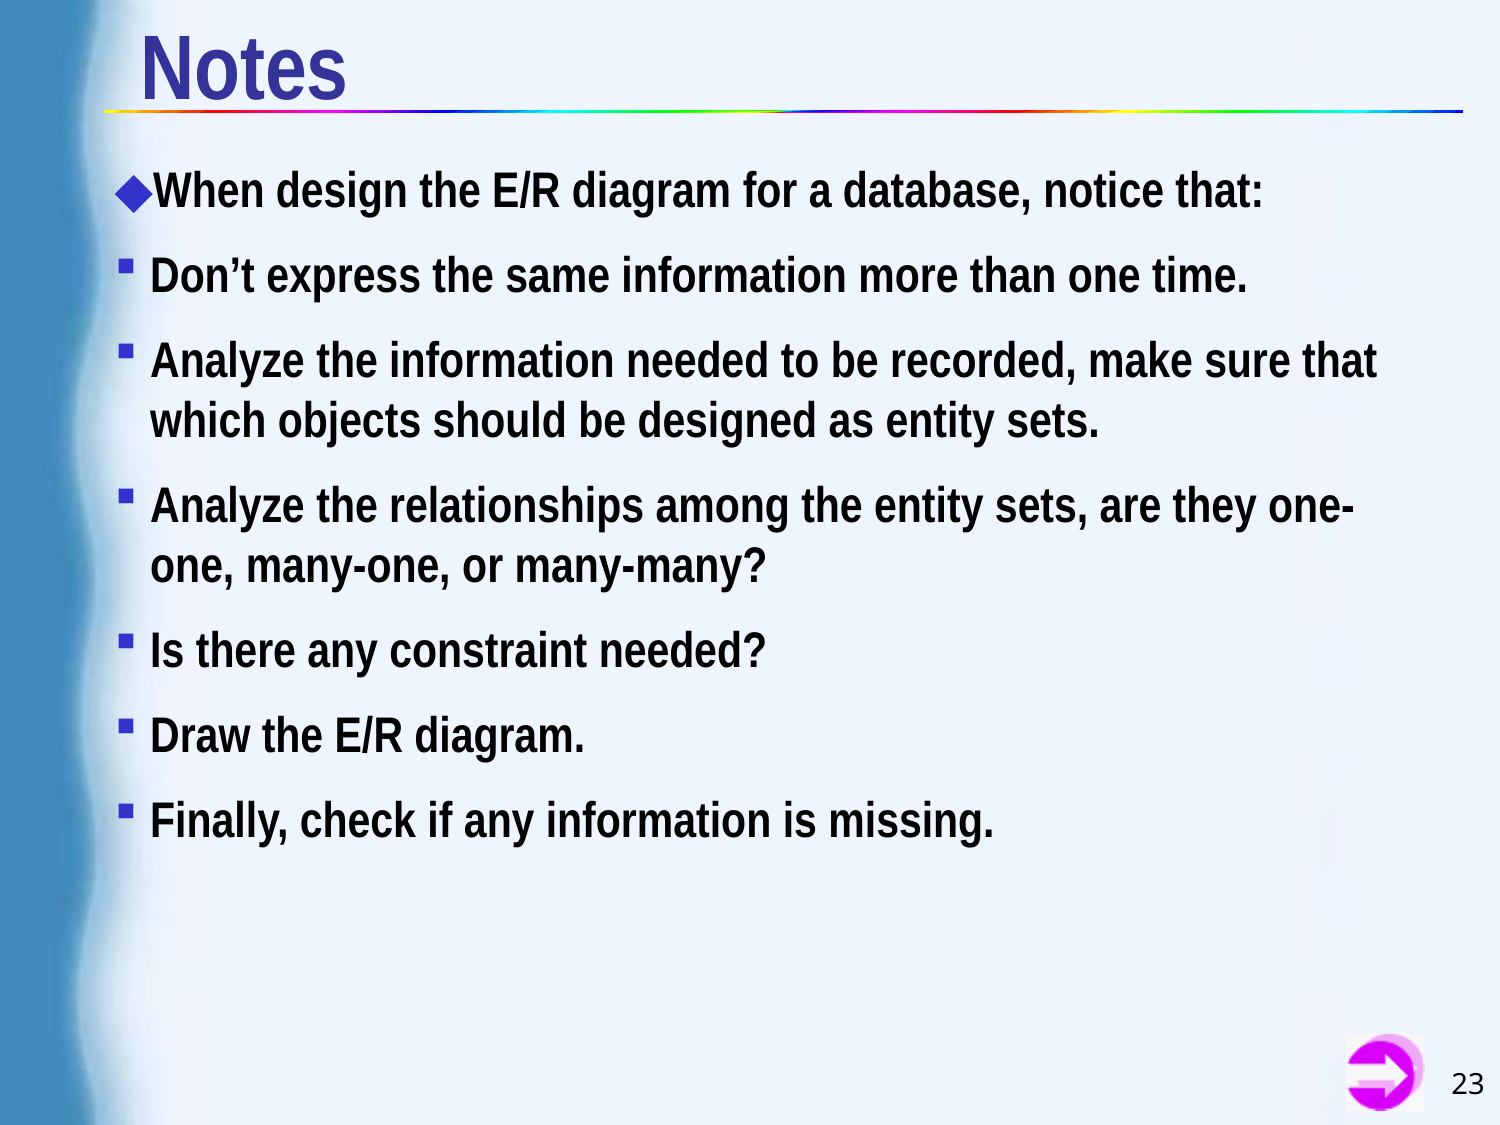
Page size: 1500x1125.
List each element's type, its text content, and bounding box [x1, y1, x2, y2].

text_box ◆When design the E/R diagram for a database, notice that: Don’t express the same information more than one time. Analyze the information needed to be recorded, make sure that which objects should be designed as entity sets. Analyze the relationships among the entity sets, are they one-one, many-one, or many-many? Is there any constraint needed? Draw the E/R diagram. Finally, check if any information is missing. [99, 149, 1450, 855]
title Notes [125, 12, 1404, 125]
slide_number 23 [1429, 1037, 1500, 1113]
picture [0, 0, 1500, 1125]
